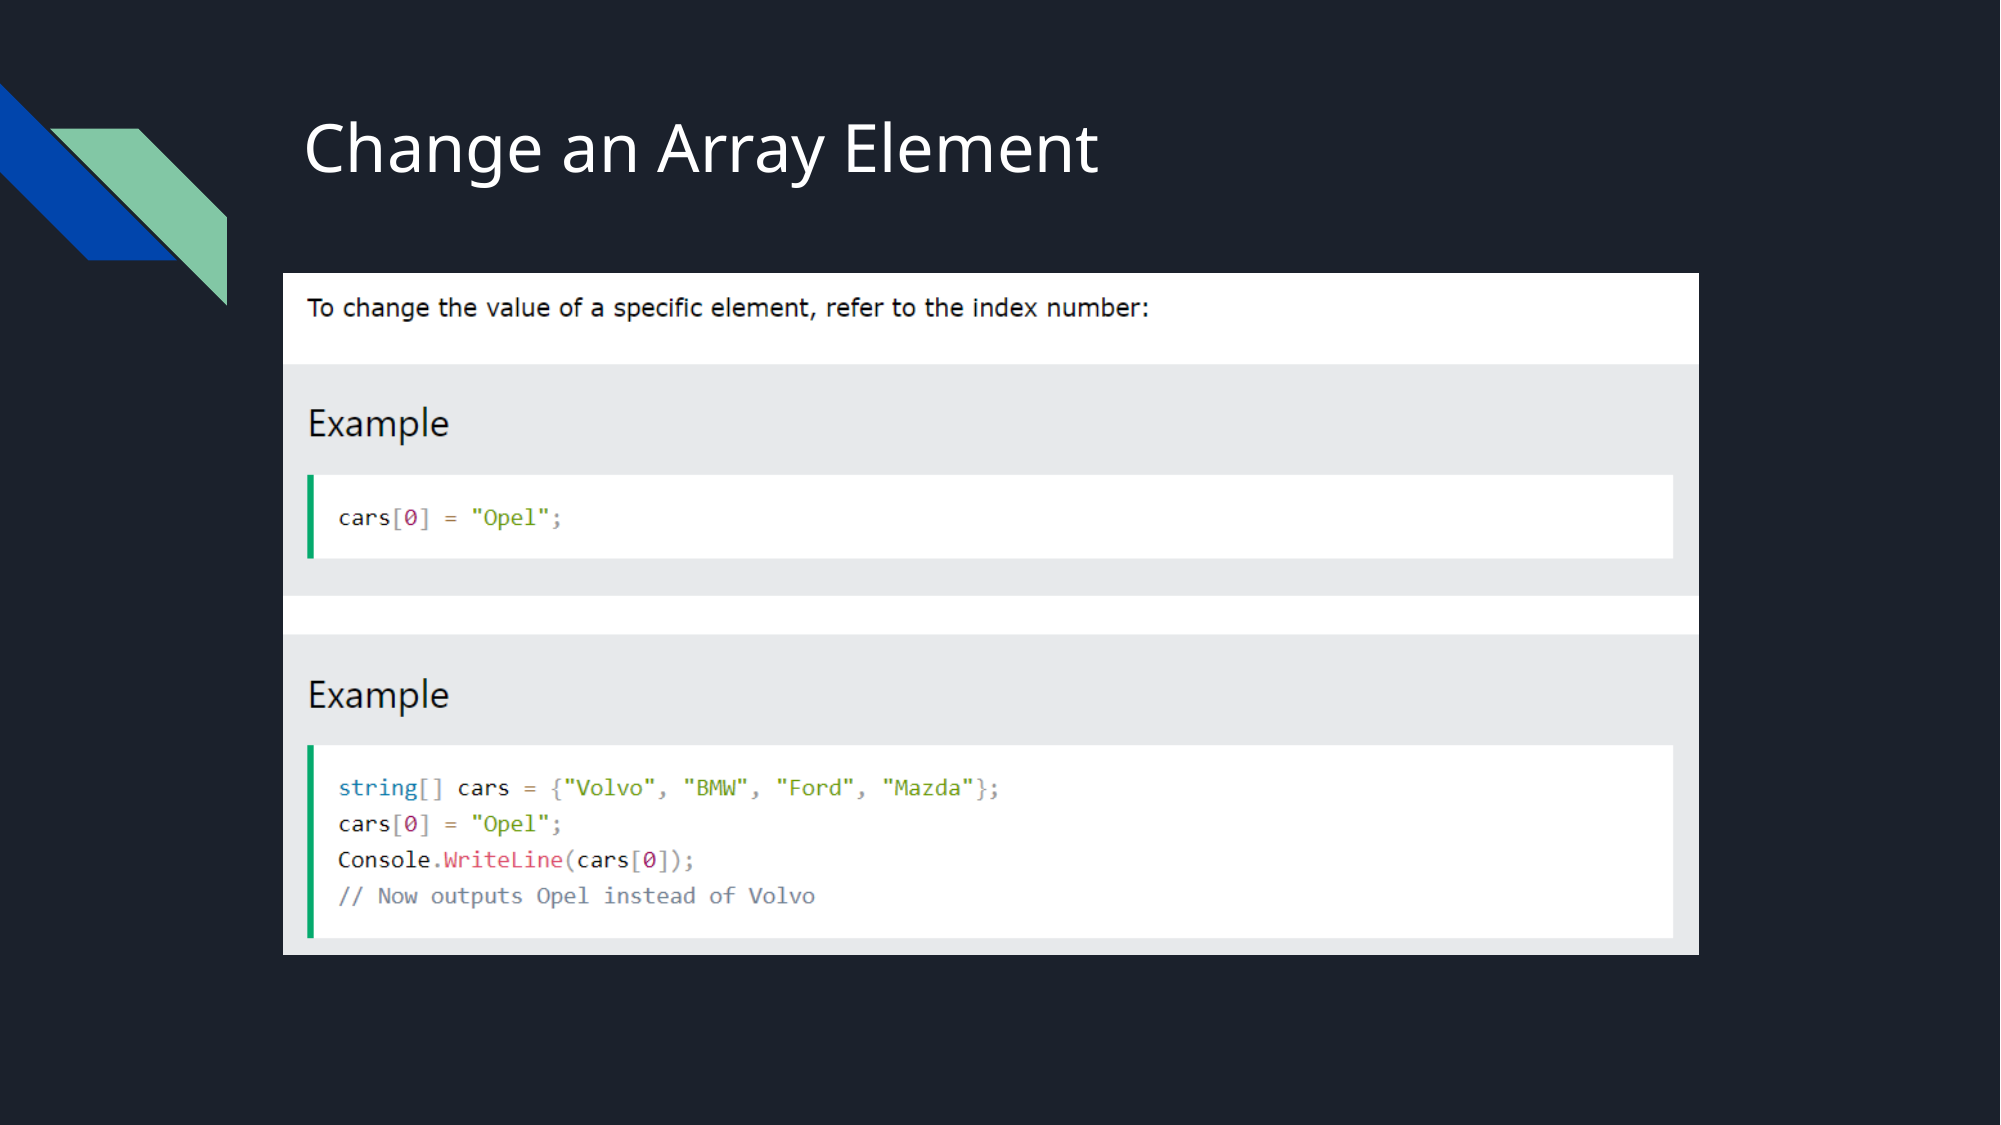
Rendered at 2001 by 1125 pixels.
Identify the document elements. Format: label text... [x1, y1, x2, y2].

picture [283, 273, 1699, 956]
title Change an Array Element [283, 86, 1824, 287]
